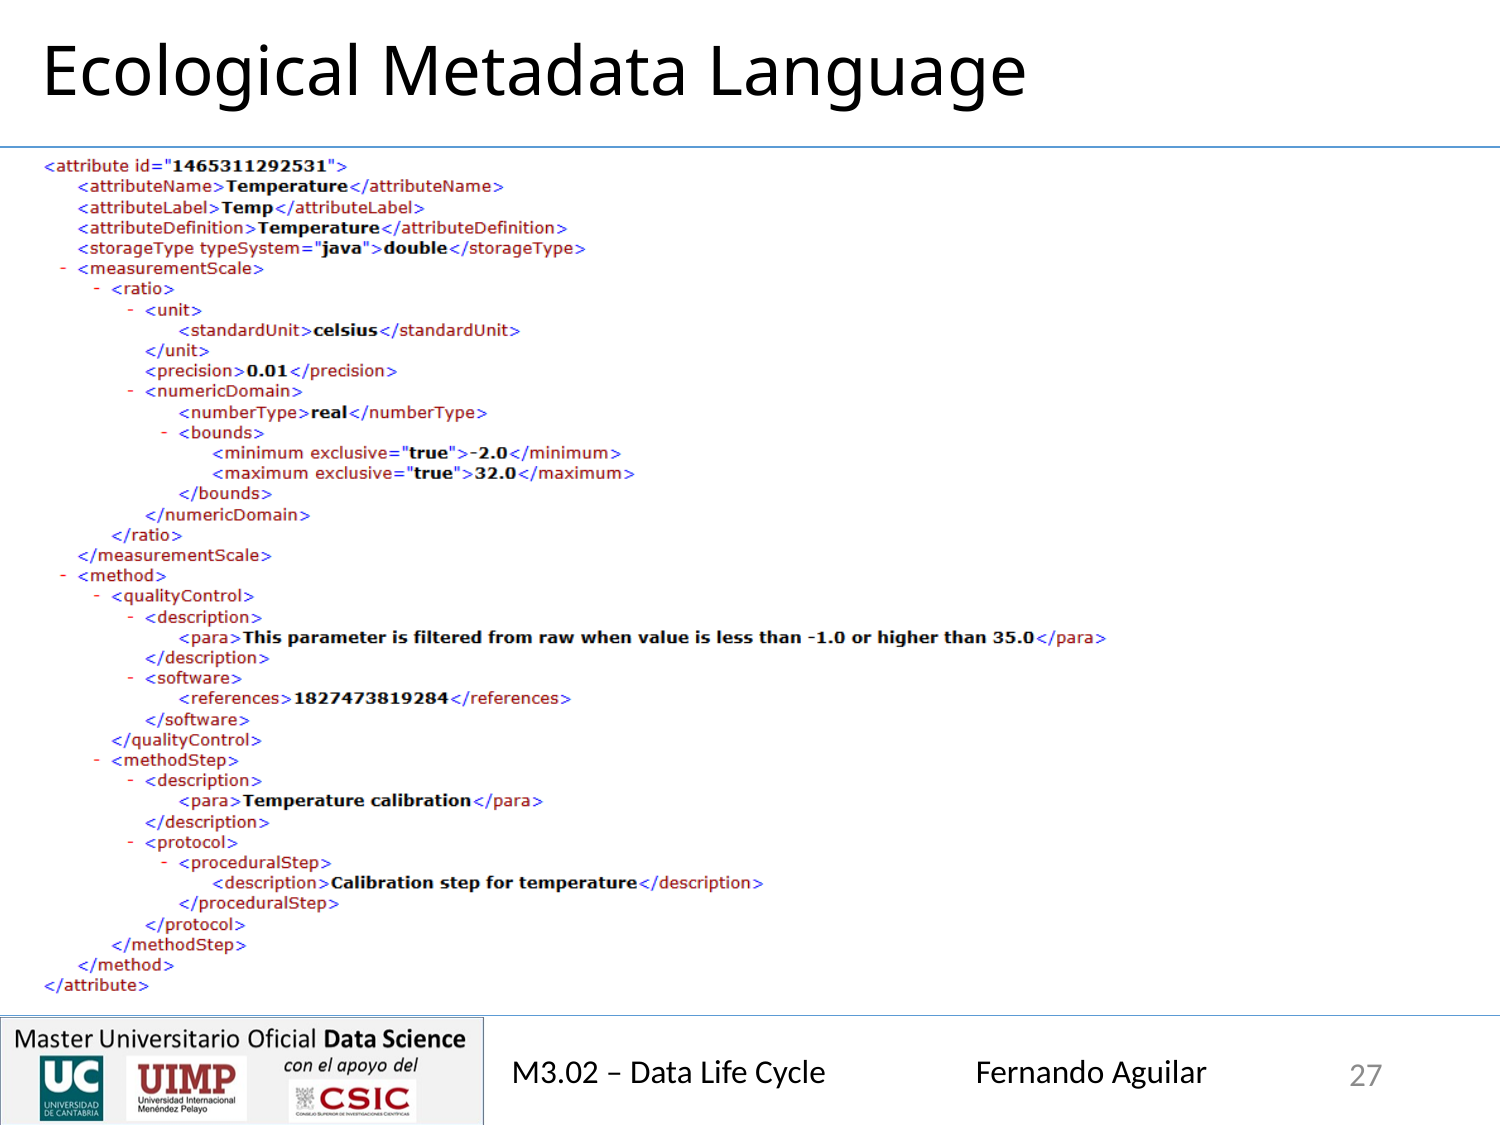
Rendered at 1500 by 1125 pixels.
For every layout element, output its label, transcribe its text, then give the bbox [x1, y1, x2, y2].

title Ecological Metadata Language [26, 7, 1398, 140]
footer M3.02 – Data Life Cycle Fernando Aguilar [496, 1042, 1257, 1103]
picture [41, 154, 1152, 996]
picture [0, 1017, 488, 1125]
slide_number 27 [1305, 1042, 1398, 1103]
